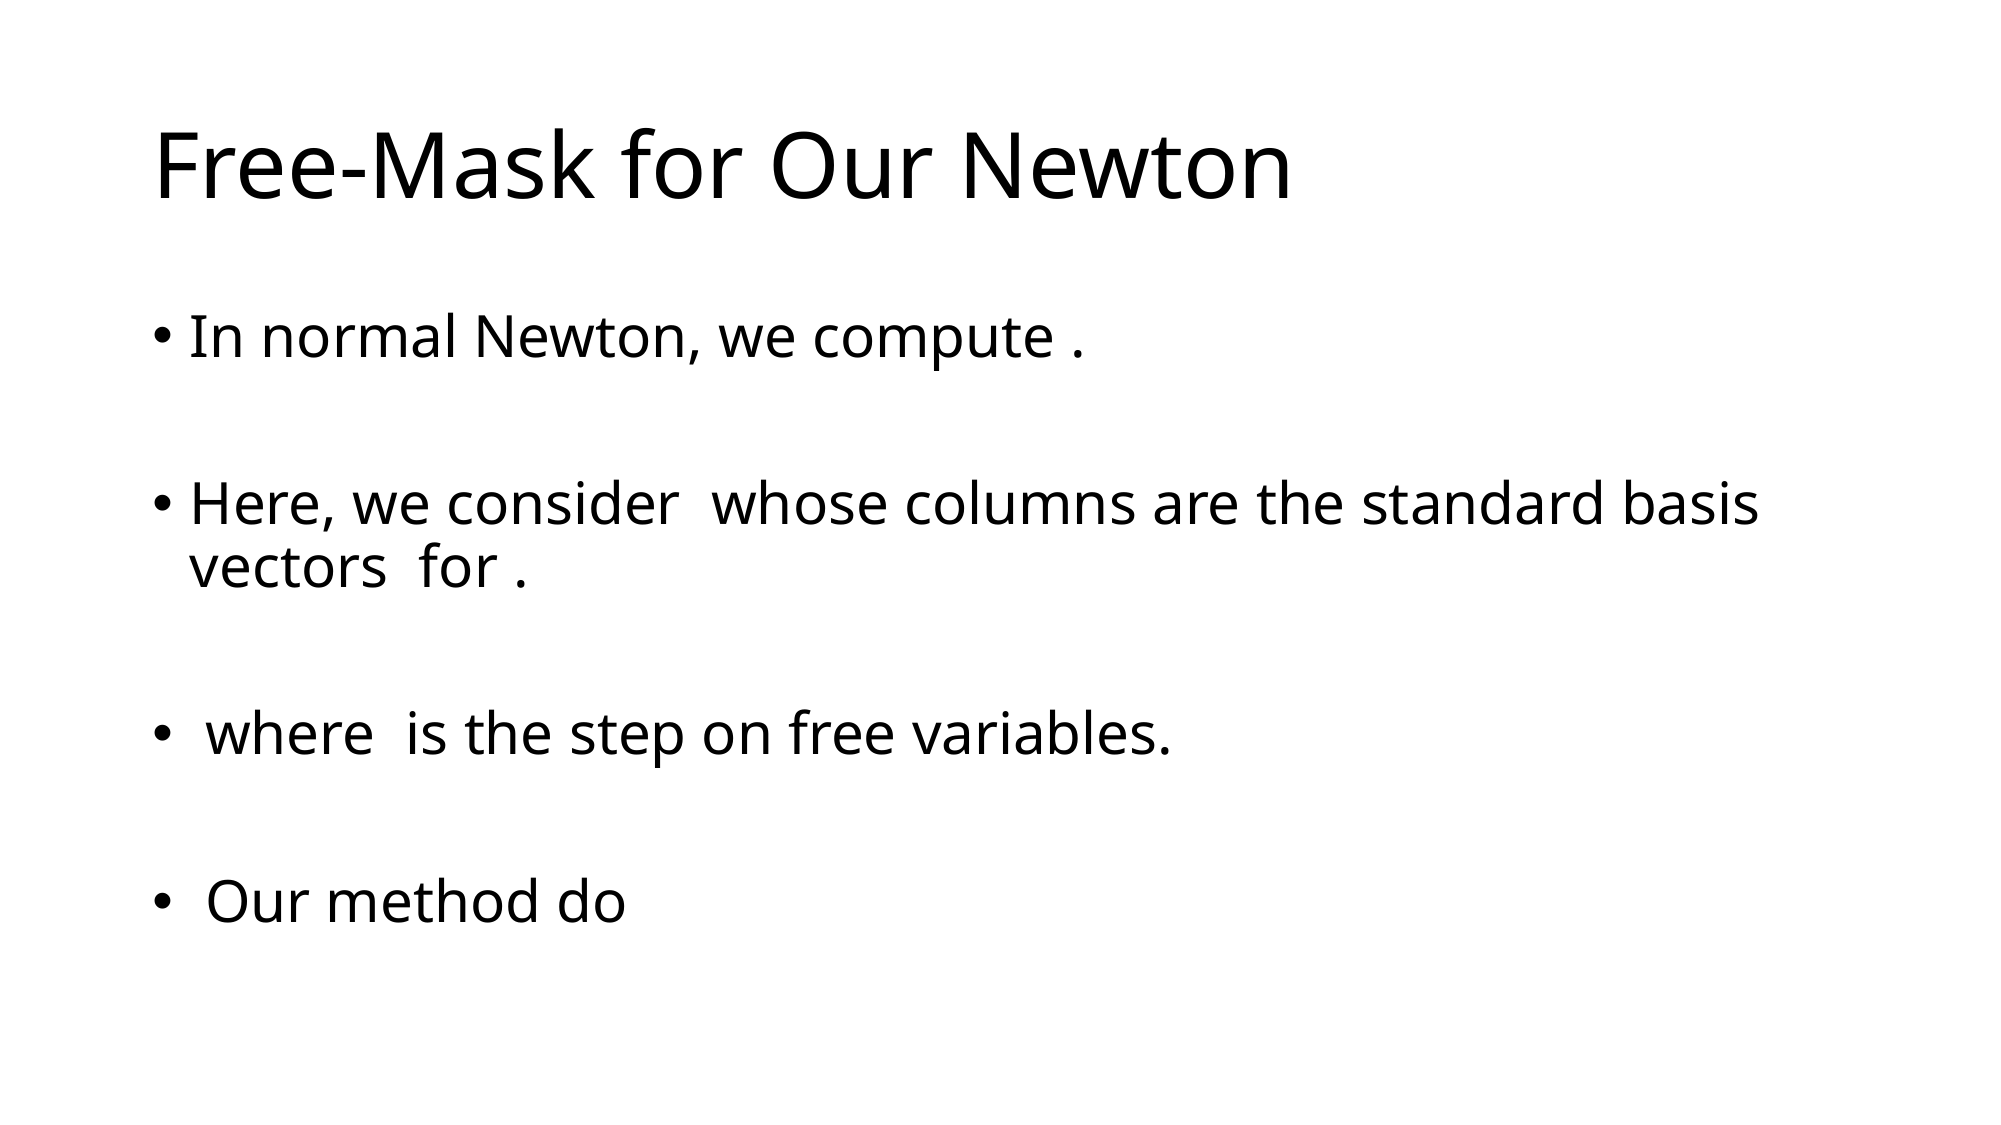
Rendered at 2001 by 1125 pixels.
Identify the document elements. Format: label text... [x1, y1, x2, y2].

title Free-Mask for Our Newton [137, 59, 1863, 278]
